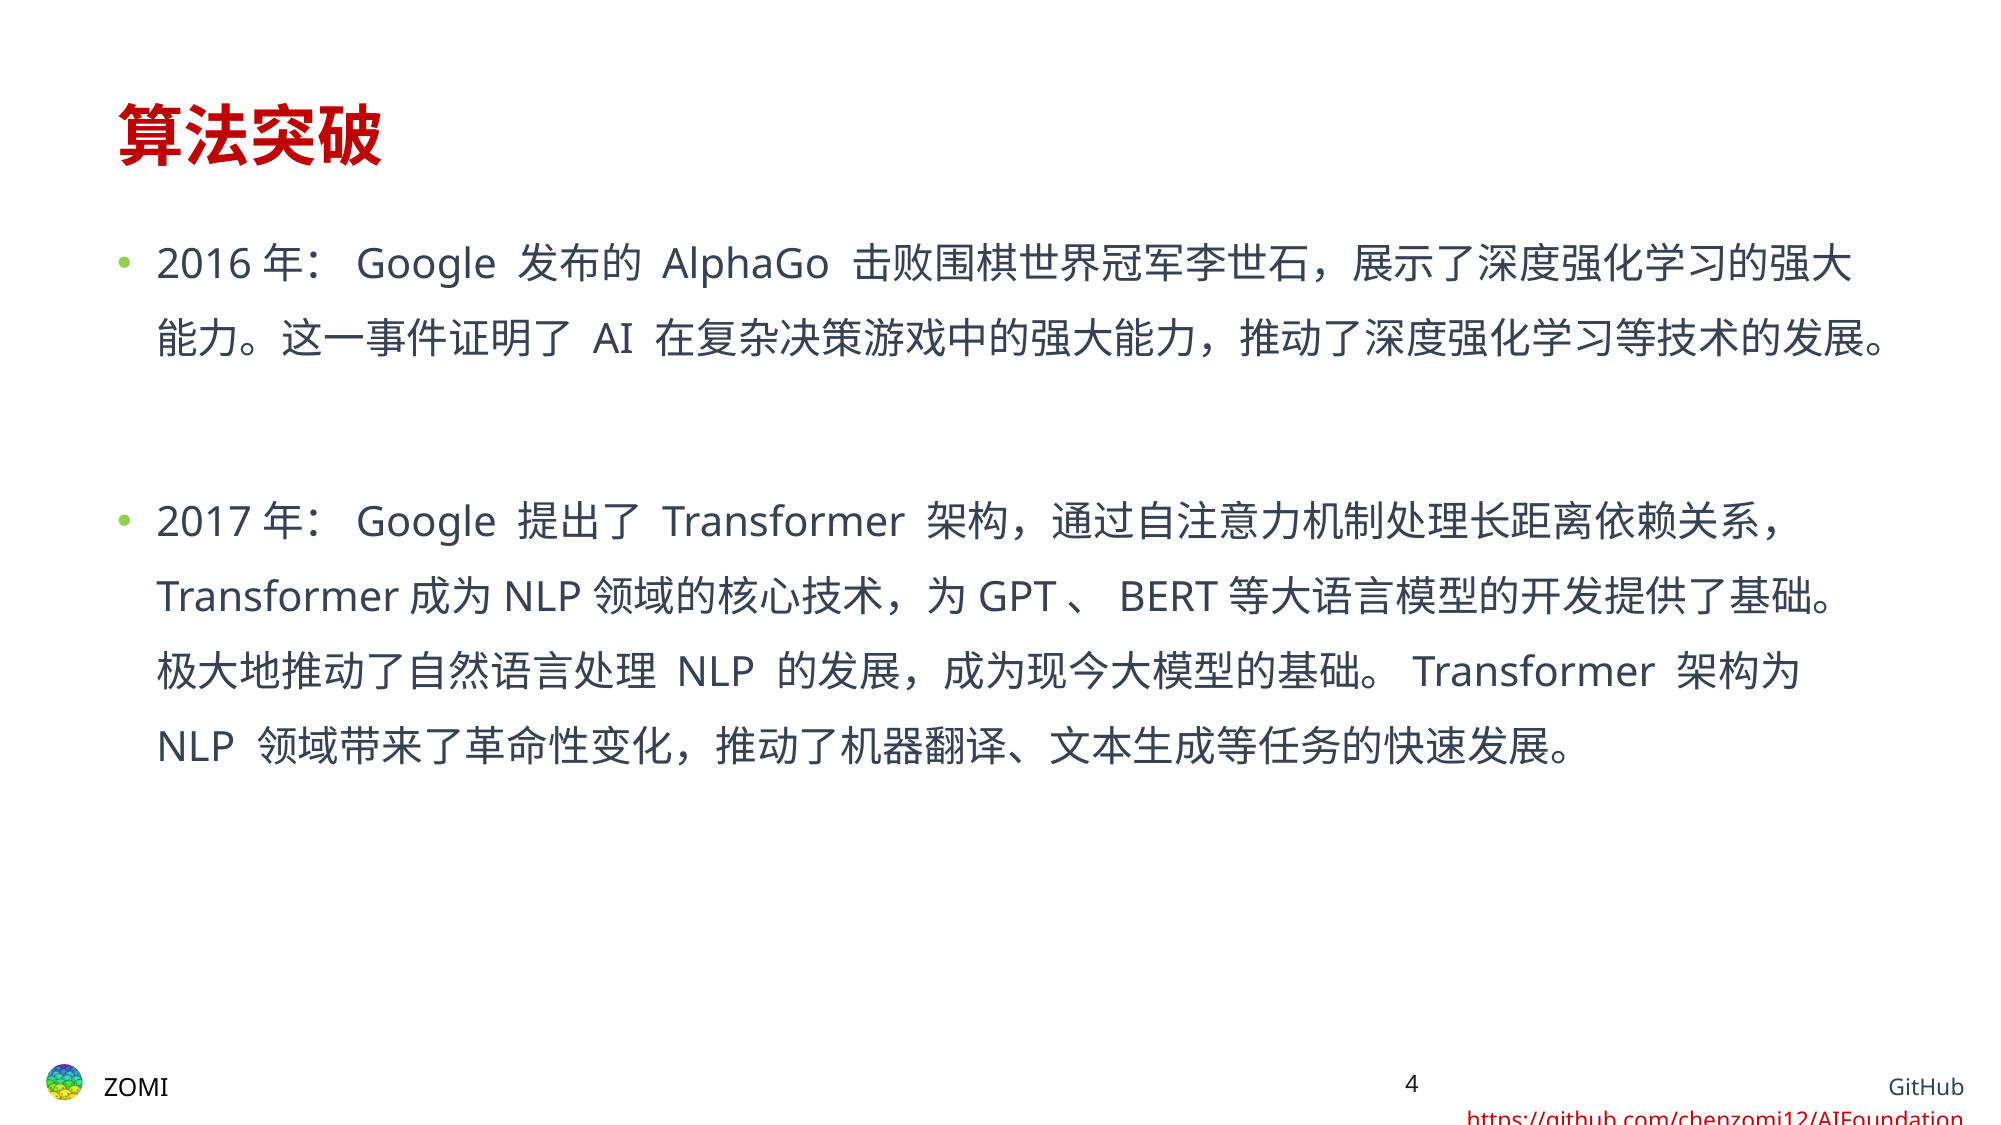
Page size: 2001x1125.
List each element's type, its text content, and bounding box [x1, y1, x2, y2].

title 算法突破 [102, 85, 1901, 183]
picture [47, 1065, 82, 1100]
list 2016年：Google 发布的 AlphaGo 击败围棋世界冠军李世石，展示了深度强化学习的强大能力。这一事件证明了 AI 在复杂决策游戏中的强大能力，推动了深度强化学习等技术的发展。 2017年：Google 提出了 Transformer 架构，通过自注意力机制处理长距离依赖关系， Transformer成为NLP领域的核心技术，为GPT、BERT等大语言模型的开发提供了基础。极大地推动了自然语言处理 NLP 的发展，成为现今大模型的基础。Transformer 架构为 NLP 领域带来了革命性变化，推动了机器翻译、文本生成等任务的快速发展。 [102, 204, 1901, 1043]
